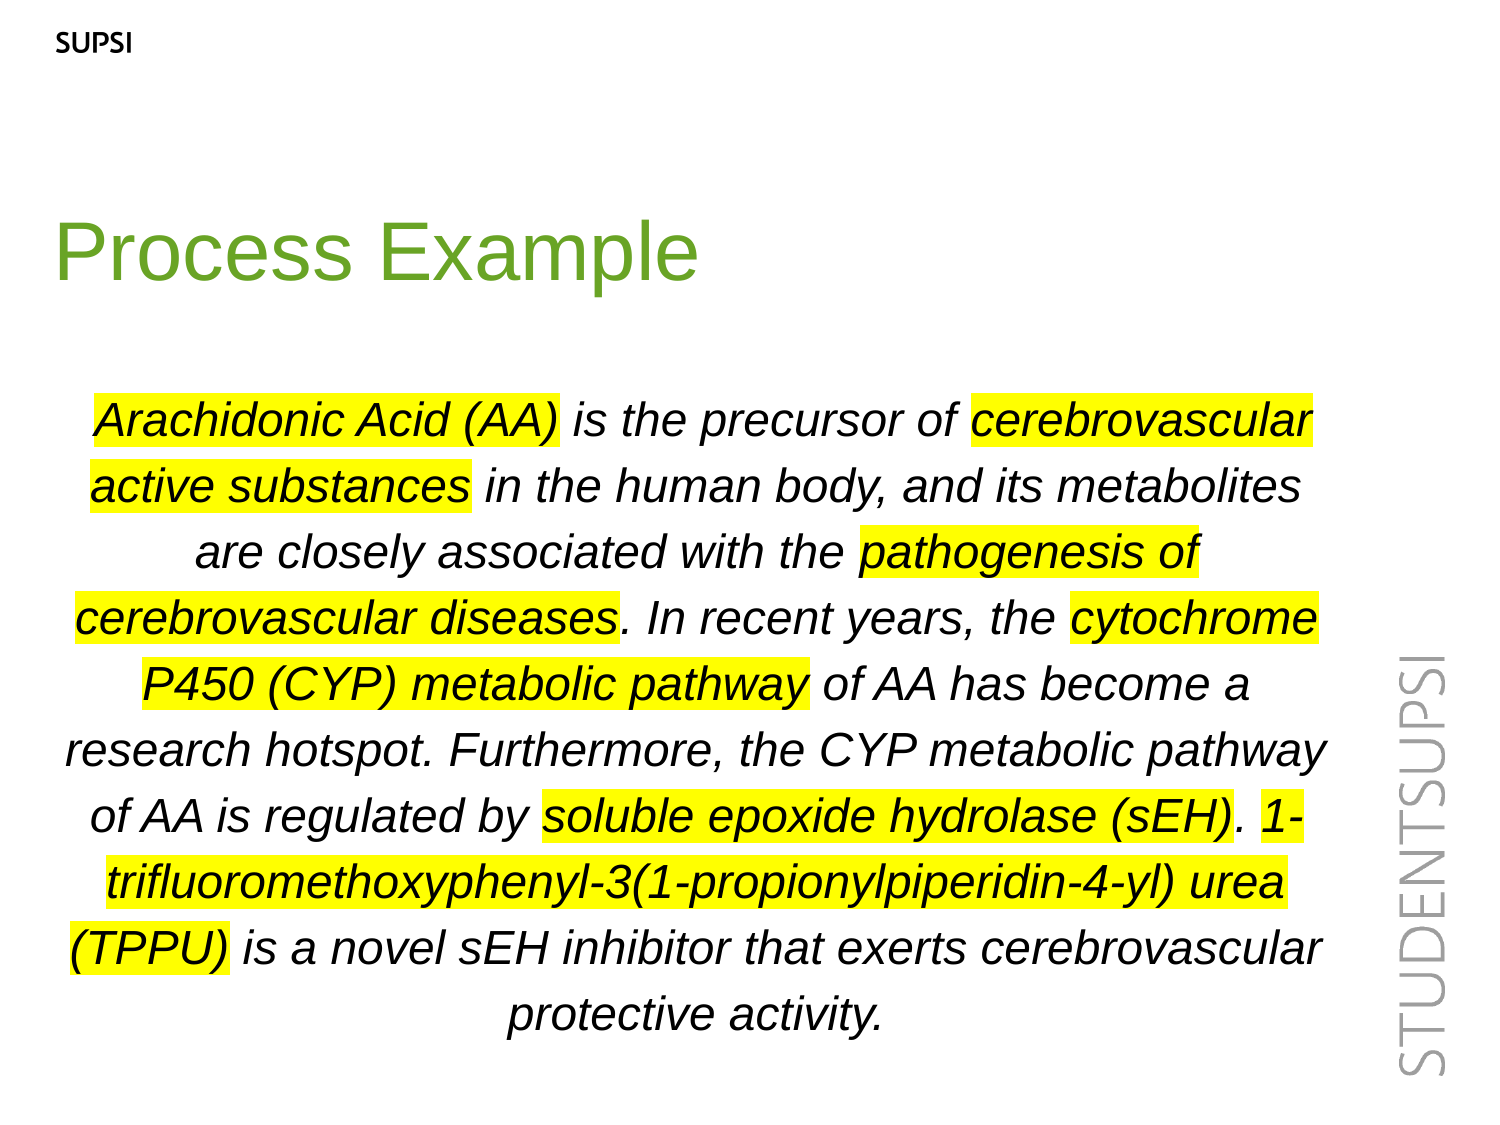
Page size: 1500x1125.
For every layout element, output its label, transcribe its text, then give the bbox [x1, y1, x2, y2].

picture [1399, 657, 1445, 1076]
picture [56, 30, 134, 53]
list Process Example [53, 197, 1341, 350]
list Arachidonic Acid (AA) is the precursor of cerebrovascular active substances in the human body, and its metabolites are closely associated with the pathogenesis of cerebrovascular diseases. In recent years, the cytochrome P450 (CYP) metabolic pathway of AA has become a research hotspot. Furthermore, the CYP metabolic pathway of AA is regulated by soluble epoxide hydrolase (sEH). 1-trifluoromethoxyphenyl-3(1-propionylpiperidin-4-yl) urea (TPPU) is a novel sEH inhibitor that exerts cerebrovascular protective activity. [53, 379, 1341, 1077]
